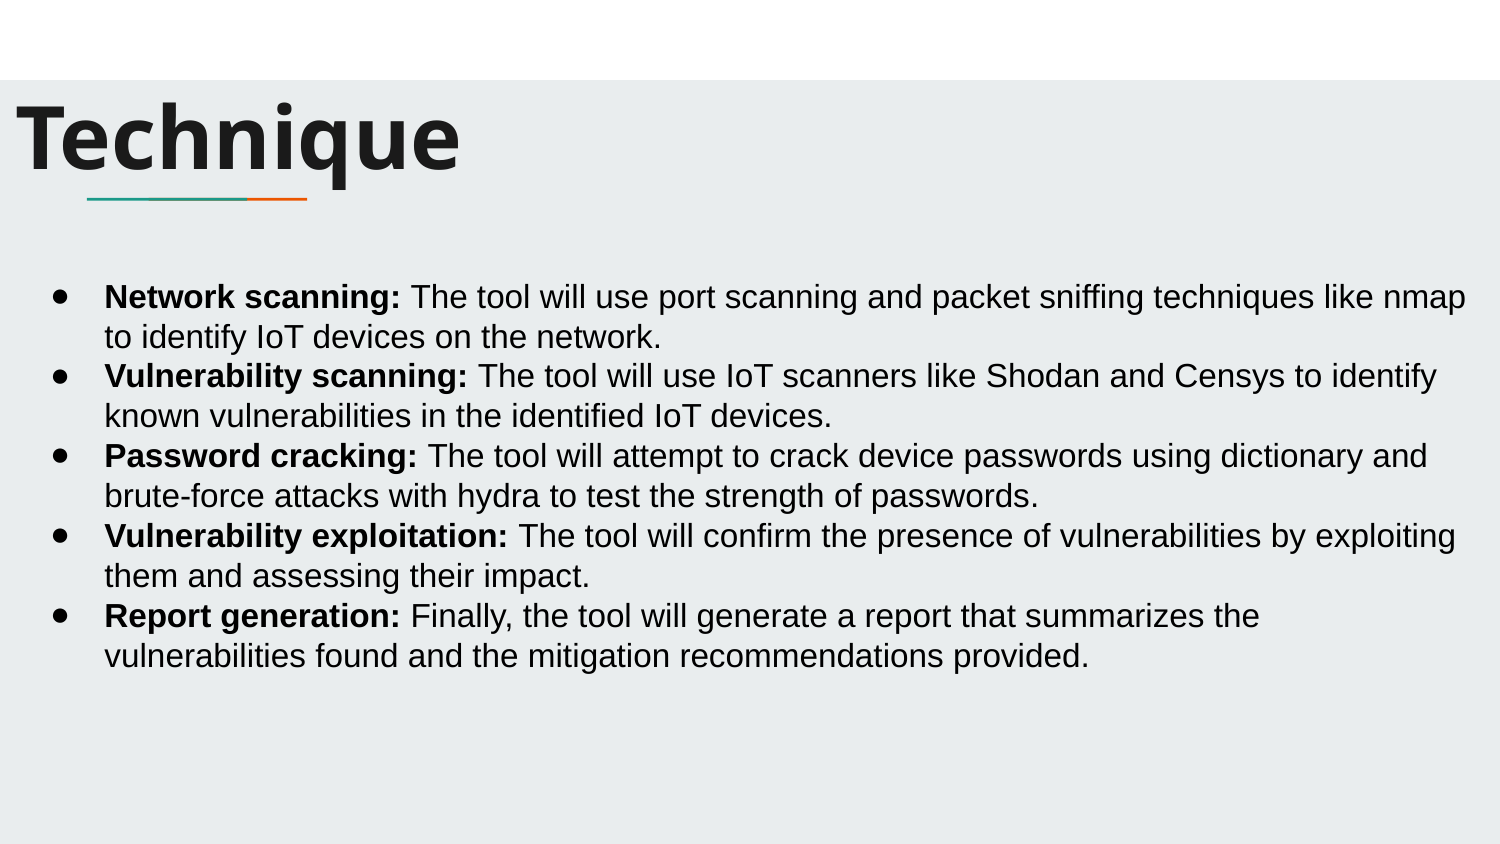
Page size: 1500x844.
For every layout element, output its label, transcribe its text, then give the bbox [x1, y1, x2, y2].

title Technique [0, 67, 1332, 249]
text_box Network scanning: The tool will use port scanning and packet sniffing techniques like nmap to identify IoT devices on the network. Vulnerability scanning: The tool will use IoT scanners like Shodan and Censys to identify known vulnerabilities in the identified IoT devices. Password cracking: The tool will attempt to crack device passwords using dictionary and brute-force attacks with hydra to test the strength of passwords. Vulnerability exploitation: The tool will confirm the presence of vulnerabilities by exploiting them and assessing their impact. Report generation: Finally, the tool will generate a report that summarizes the vulnerabilities found and the mitigation recommendations provided. [14, 259, 1486, 729]
